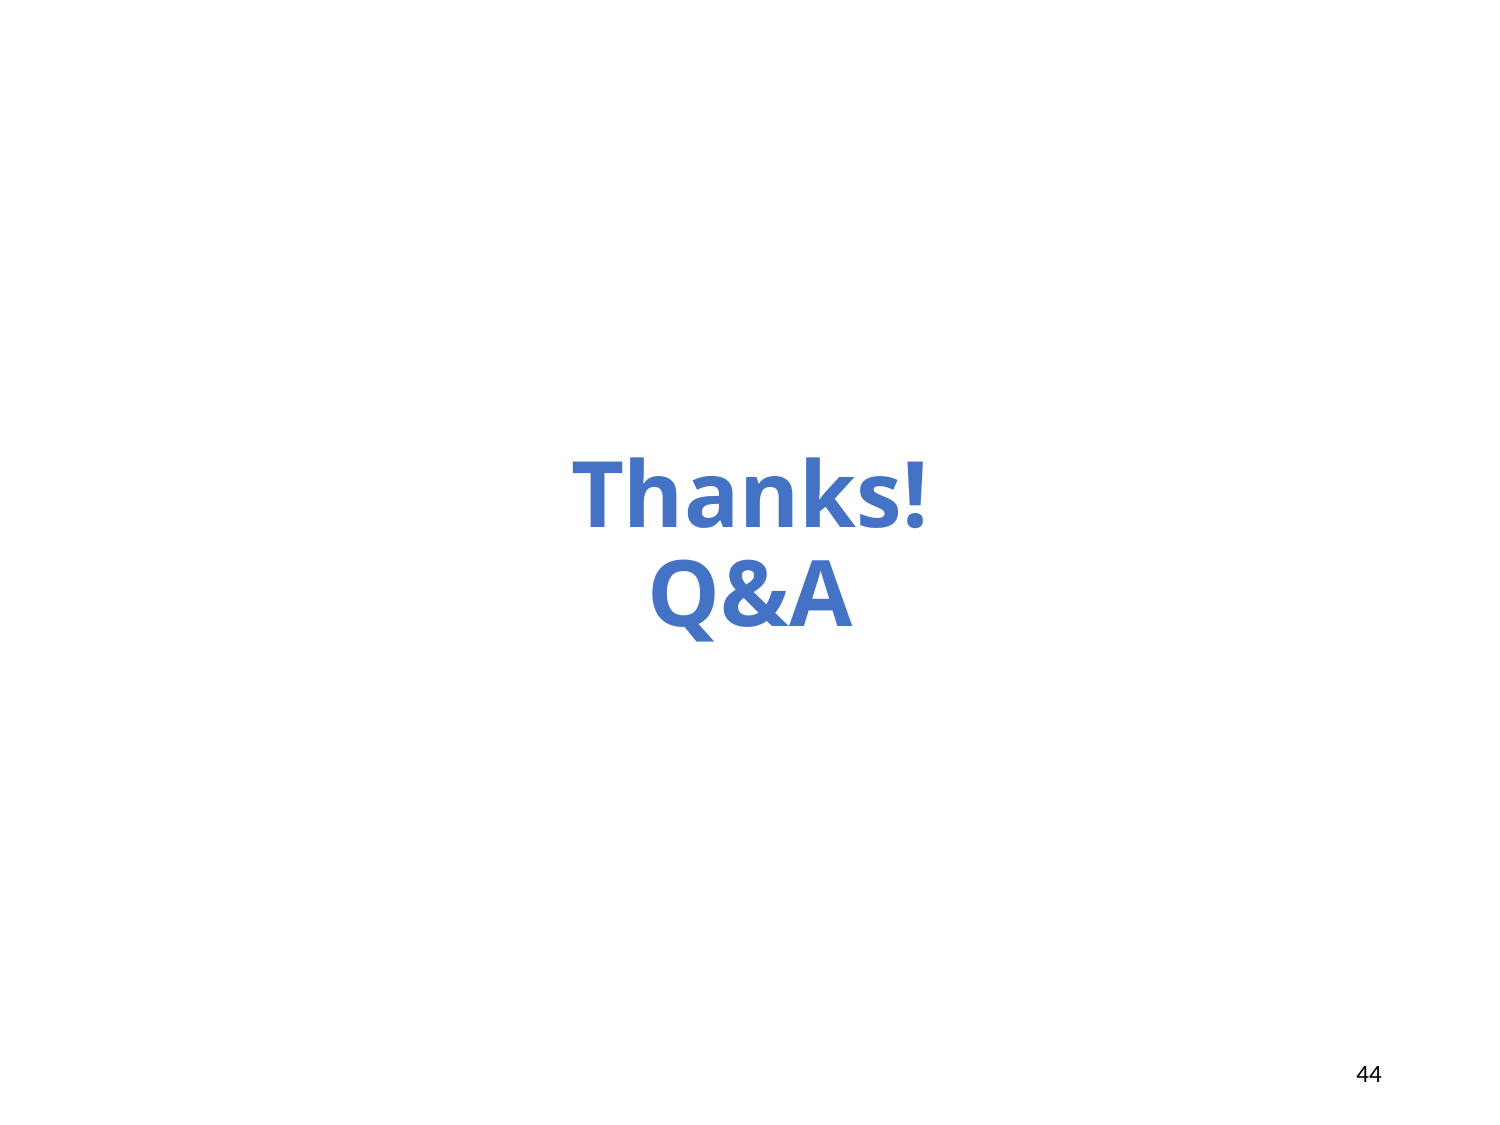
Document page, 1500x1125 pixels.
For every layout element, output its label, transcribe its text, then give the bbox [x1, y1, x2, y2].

slide_number 44 [1059, 1042, 1397, 1103]
title Thanks! Q&A [103, 357, 1397, 738]
